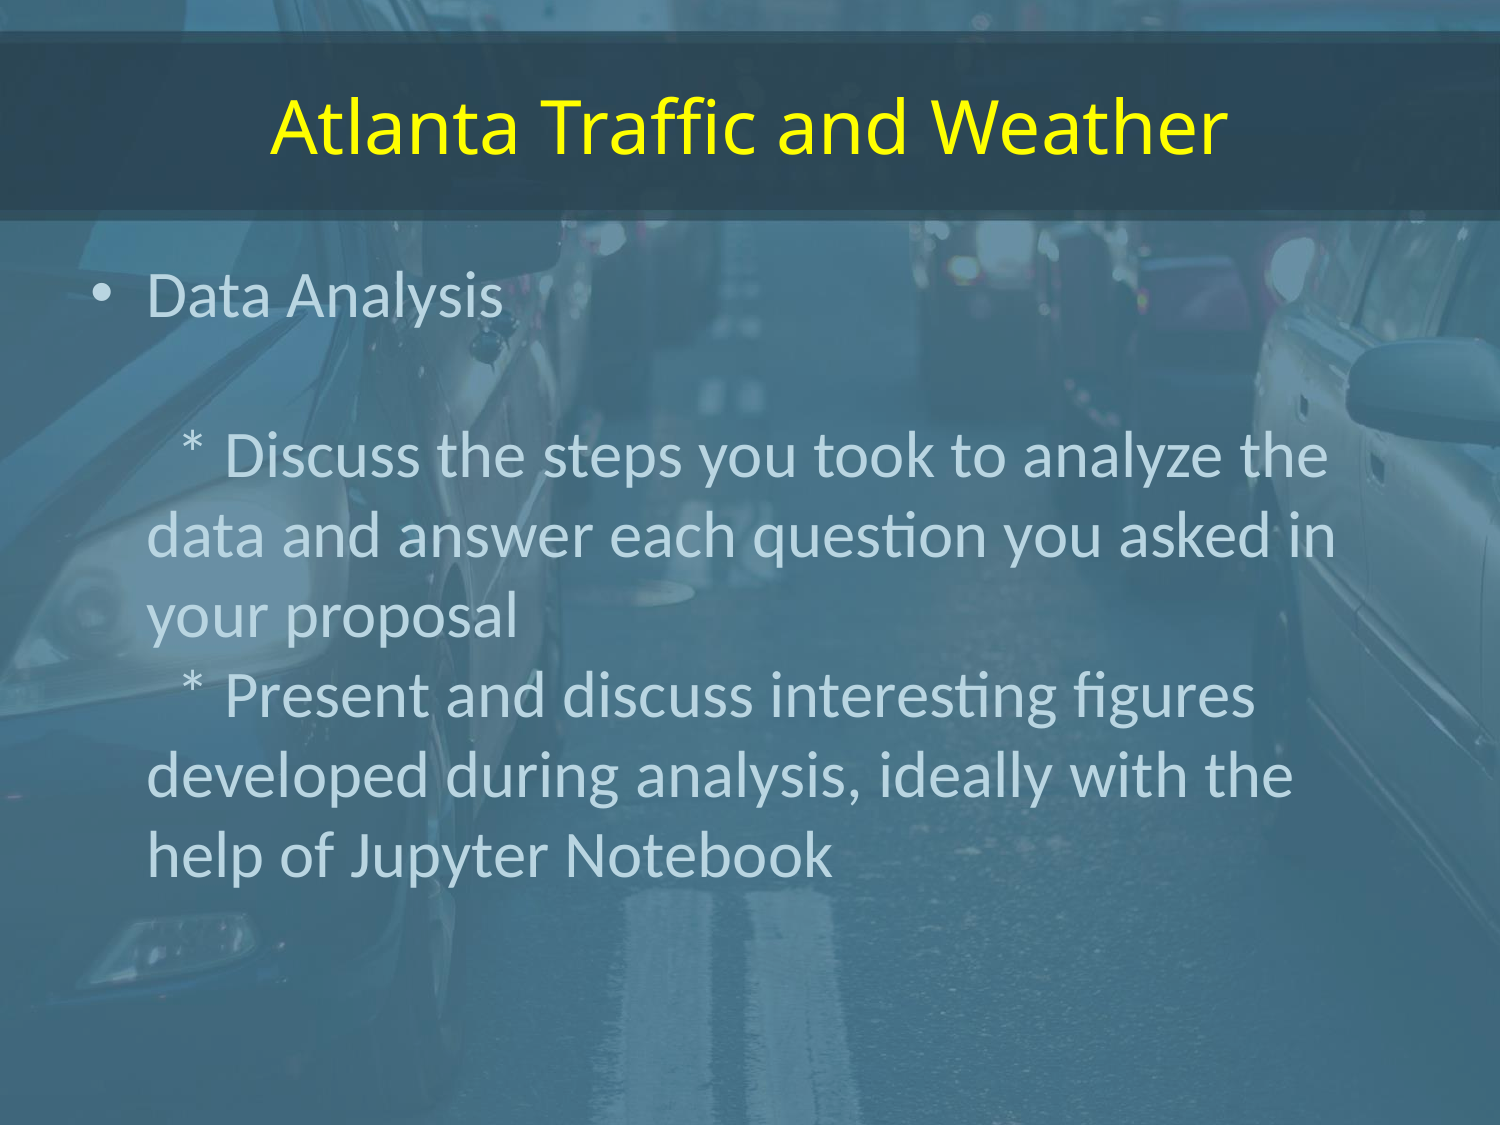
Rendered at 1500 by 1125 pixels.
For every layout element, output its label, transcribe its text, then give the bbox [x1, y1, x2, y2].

list Data Analysis * Discuss the steps you took to analyze the data and answer each question you asked in your proposal * Present and discuss interesting figures developed during analysis, ideally with the help of Jupyter Notebook [75, 243, 1425, 1025]
picture [0, 0, 1500, 1125]
title Atlanta Traffic and Weather [75, 74, 1425, 175]
